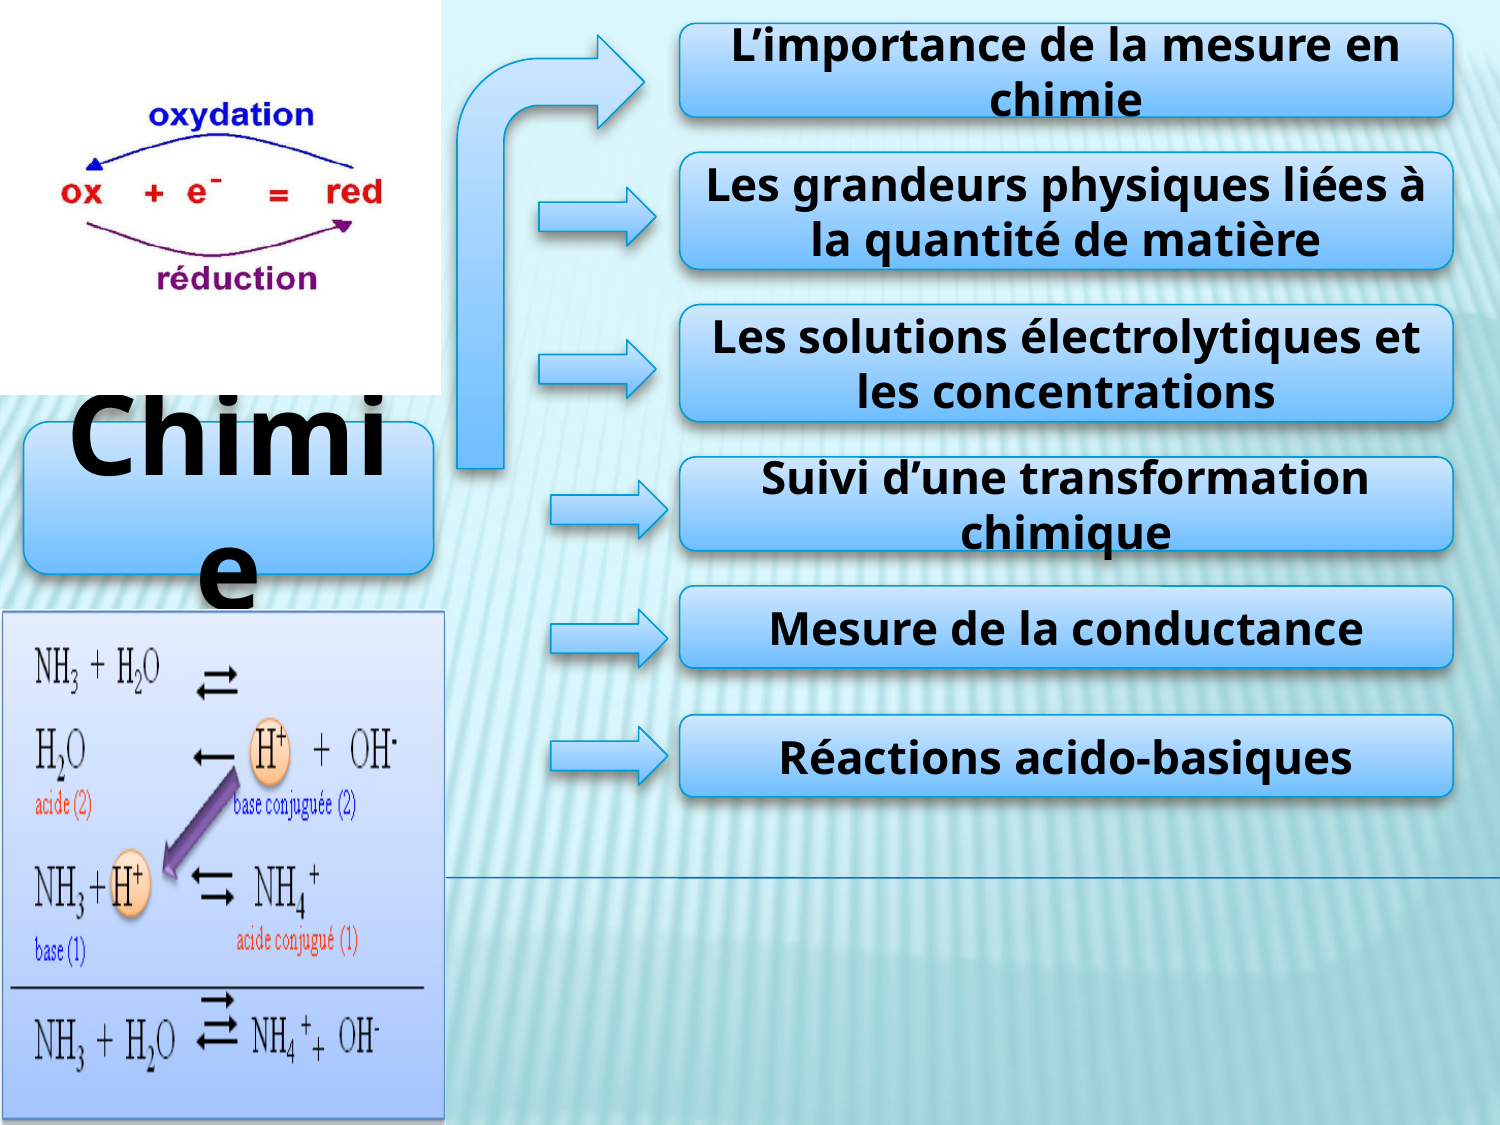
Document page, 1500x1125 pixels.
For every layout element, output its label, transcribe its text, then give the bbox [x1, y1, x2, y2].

text_box Chimie [22, 421, 435, 576]
picture [0, 0, 441, 395]
text_box [538, 186, 657, 247]
text_box [538, 339, 657, 400]
picture [0, 609, 446, 1125]
text_box [549, 725, 669, 786]
text_box Les grandeurs physiques liées à la quantité de matière [678, 151, 1454, 271]
text_box Suivi d’une transformation chimique [678, 456, 1454, 552]
text_box L’importance de la mesure en chimie [678, 22, 1454, 118]
text_box Mesure de la conductance [678, 585, 1454, 669]
text_box Réactions acido-basiques [678, 713, 1454, 798]
text_box [549, 479, 669, 540]
text_box Les solutions électrolytiques et les concentrations [678, 303, 1454, 423]
text_box [456, 34, 646, 470]
text_box [549, 608, 669, 669]
